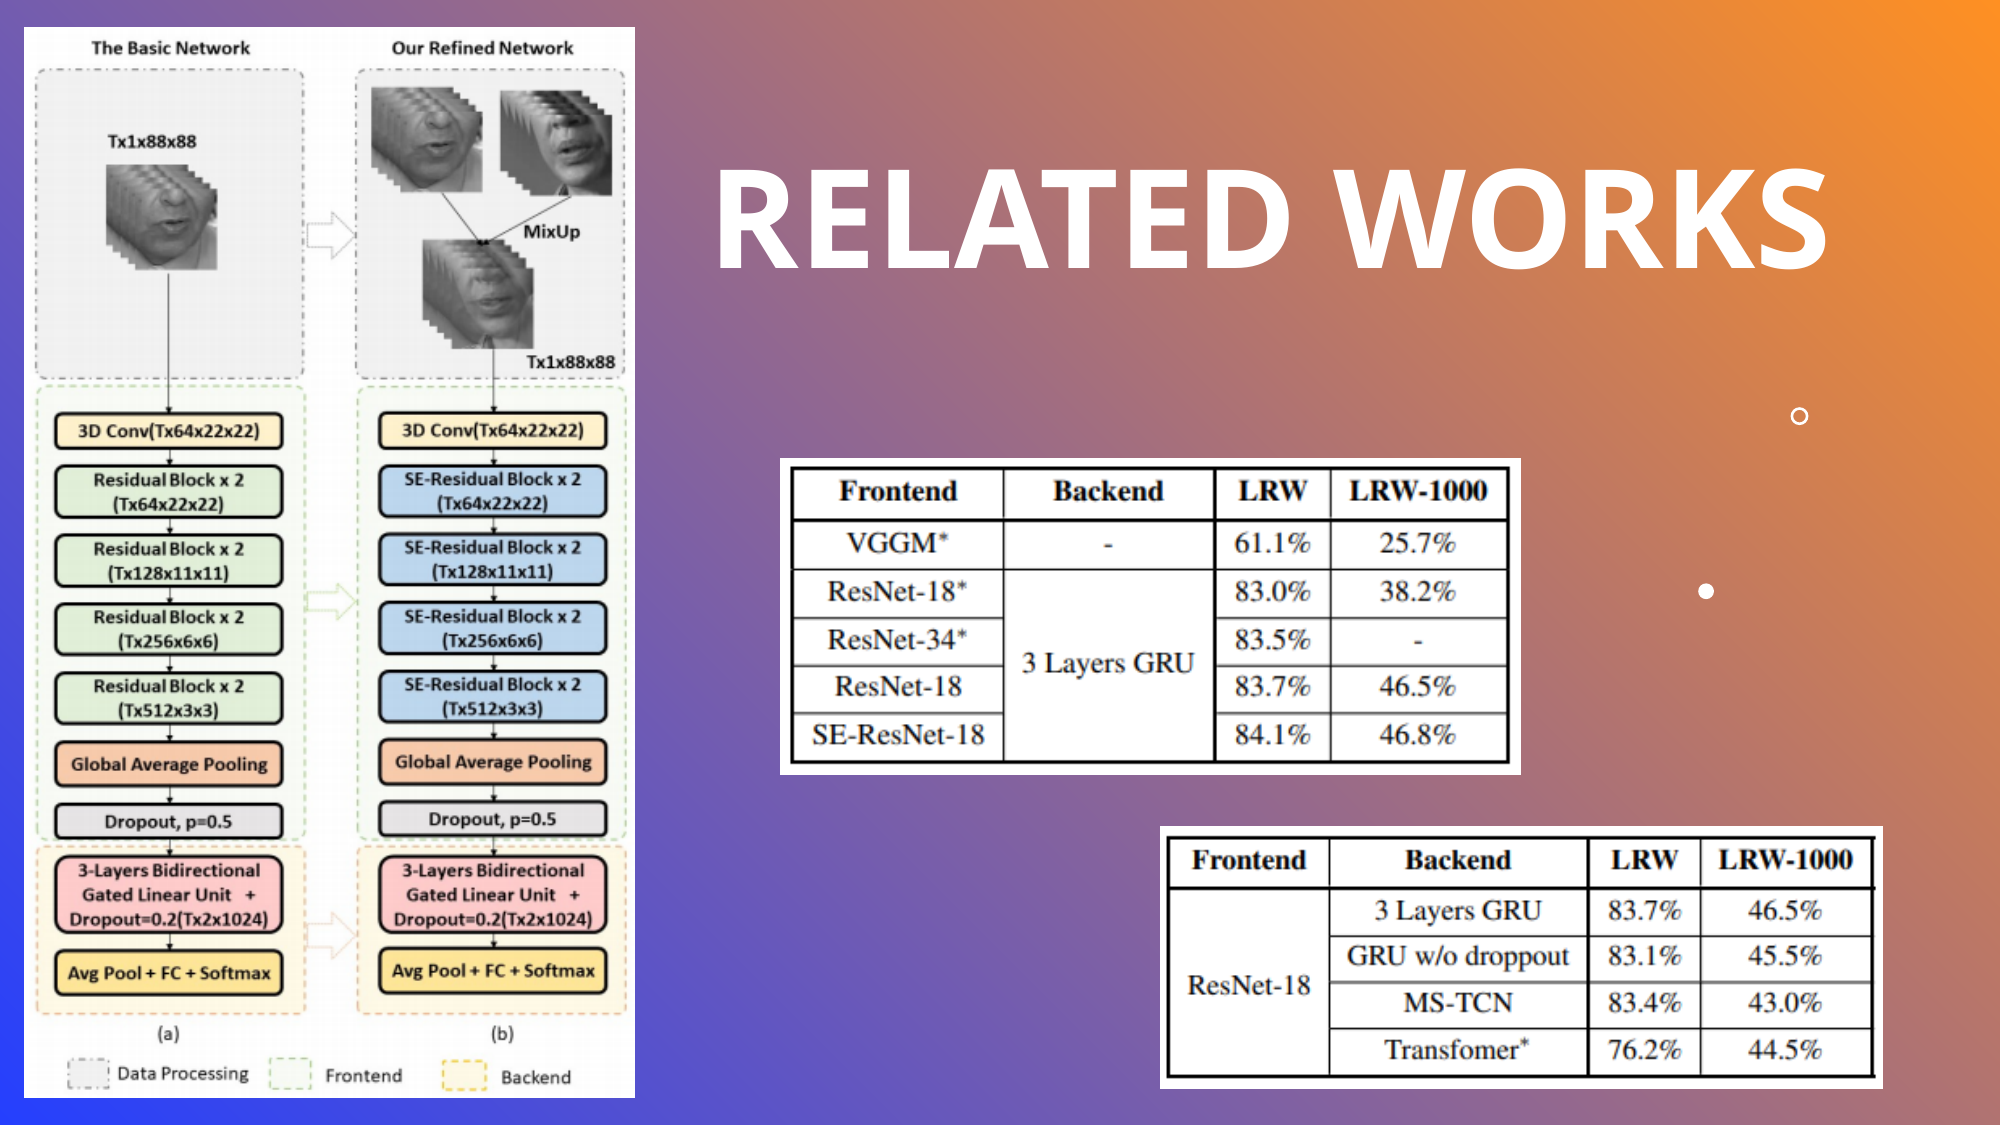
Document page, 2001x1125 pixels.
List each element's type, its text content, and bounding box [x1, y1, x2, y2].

text_box [0, 0, 2000, 1125]
picture [1160, 826, 1883, 1090]
title Related works [693, 76, 1976, 371]
picture [24, 27, 635, 1098]
text_box [1698, 583, 1714, 600]
picture [780, 458, 1521, 775]
text_box [1790, 407, 1809, 426]
